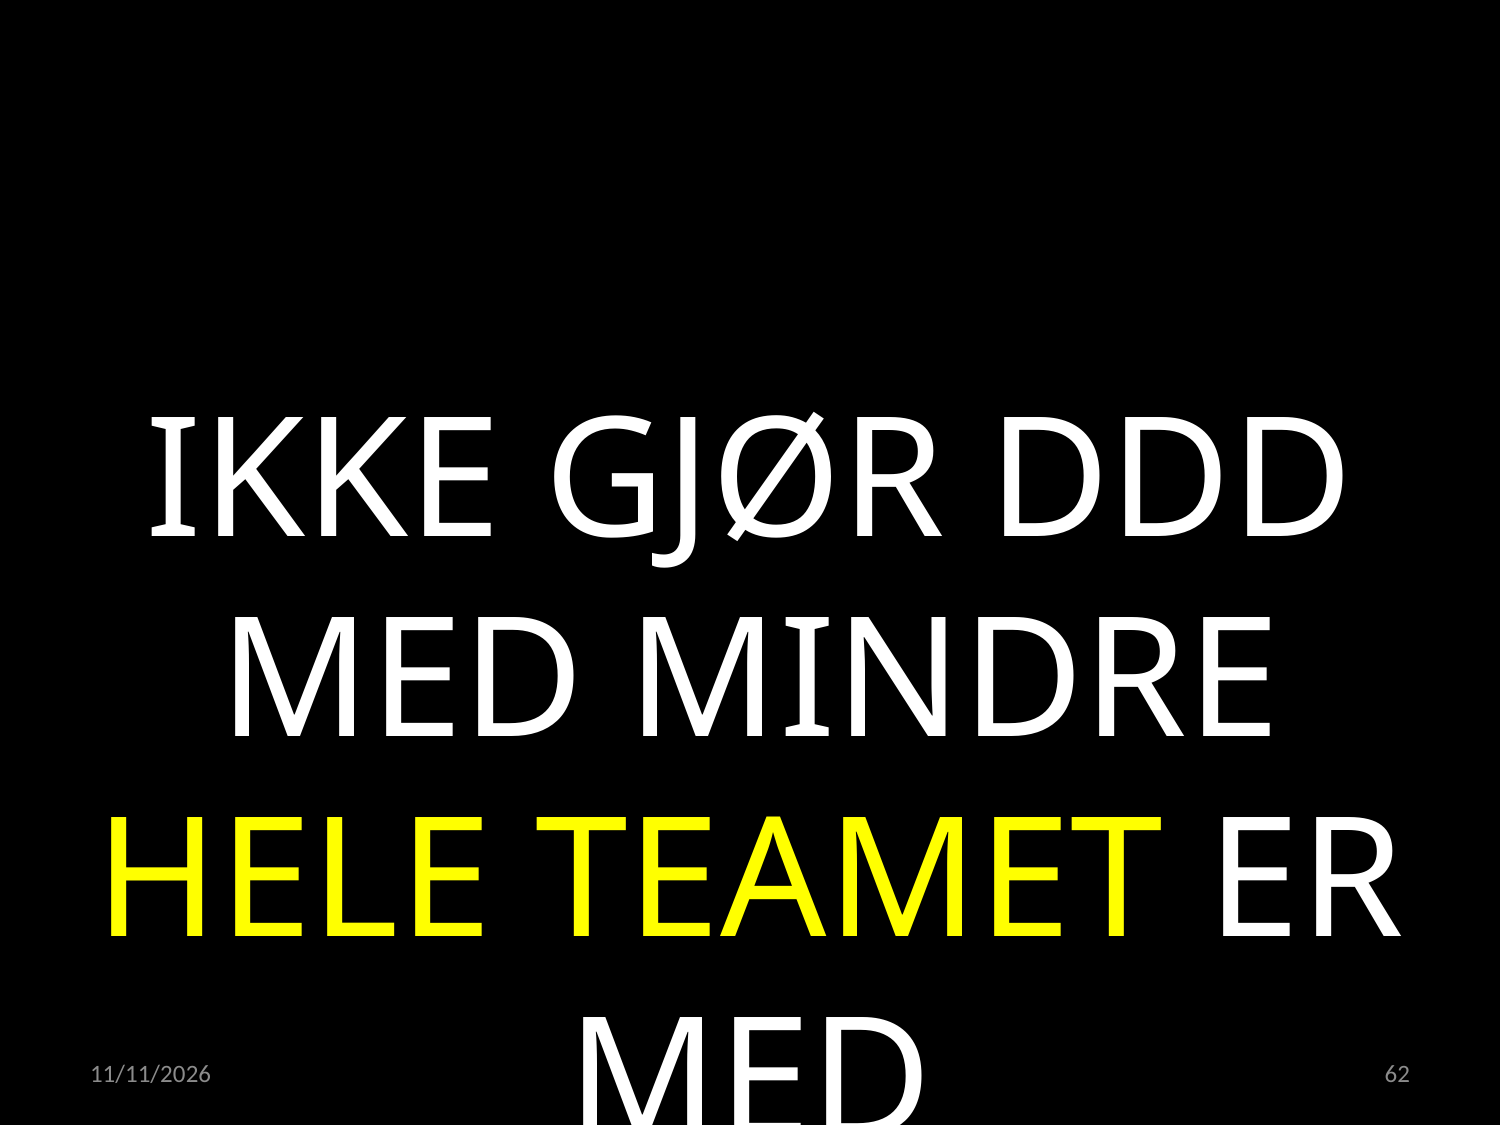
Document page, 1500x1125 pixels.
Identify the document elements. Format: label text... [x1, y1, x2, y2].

slide_number 62 [1074, 1042, 1425, 1103]
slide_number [75, 1042, 425, 1103]
text_box IKKE GJØR DDD MED MINDRE HELE TEAMET ER MED [0, 361, 1500, 464]
